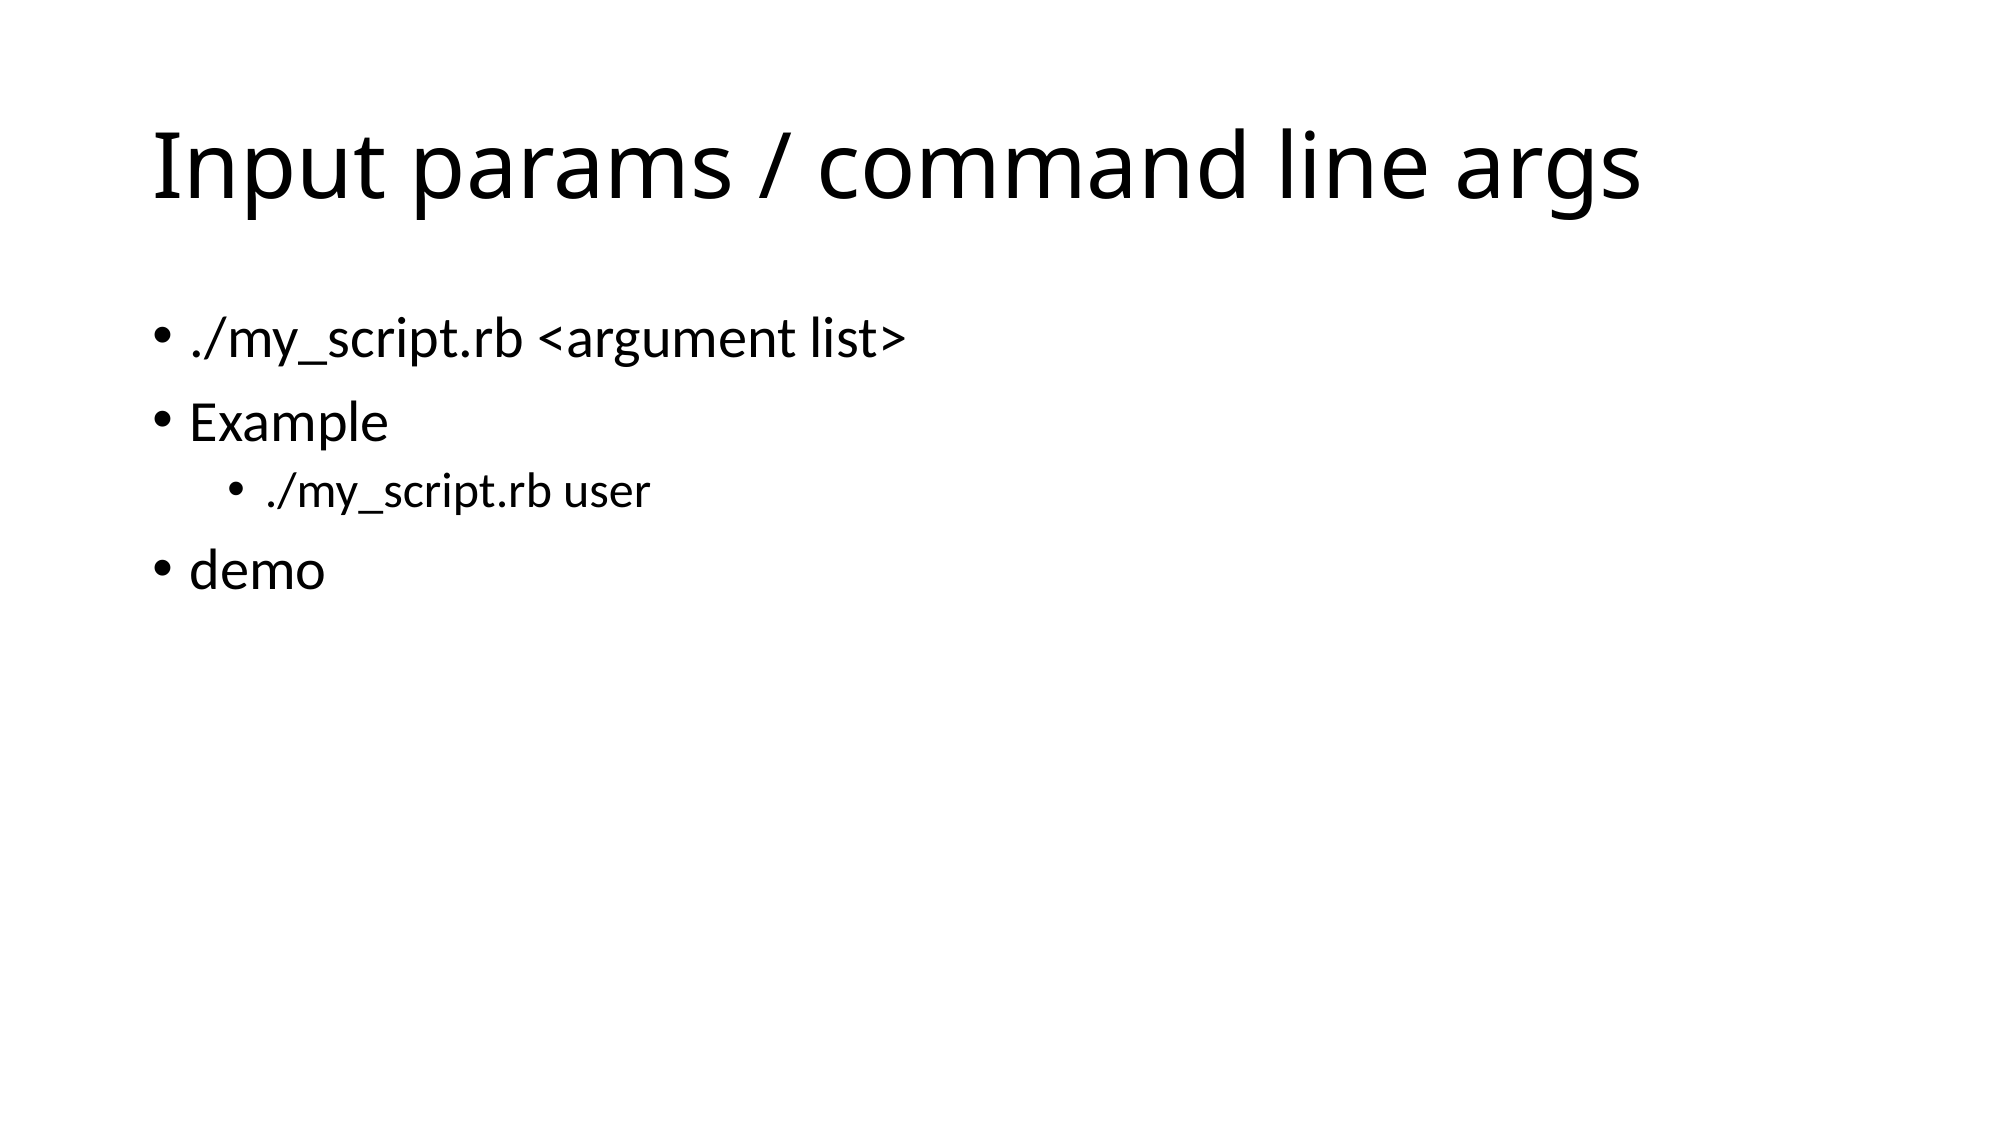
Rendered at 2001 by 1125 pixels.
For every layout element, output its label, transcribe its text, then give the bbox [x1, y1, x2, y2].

title Input params / command line args [137, 59, 1863, 278]
list ./my_script.rb <argument list> Example ./my_script.rb user demo [137, 299, 1863, 1014]
